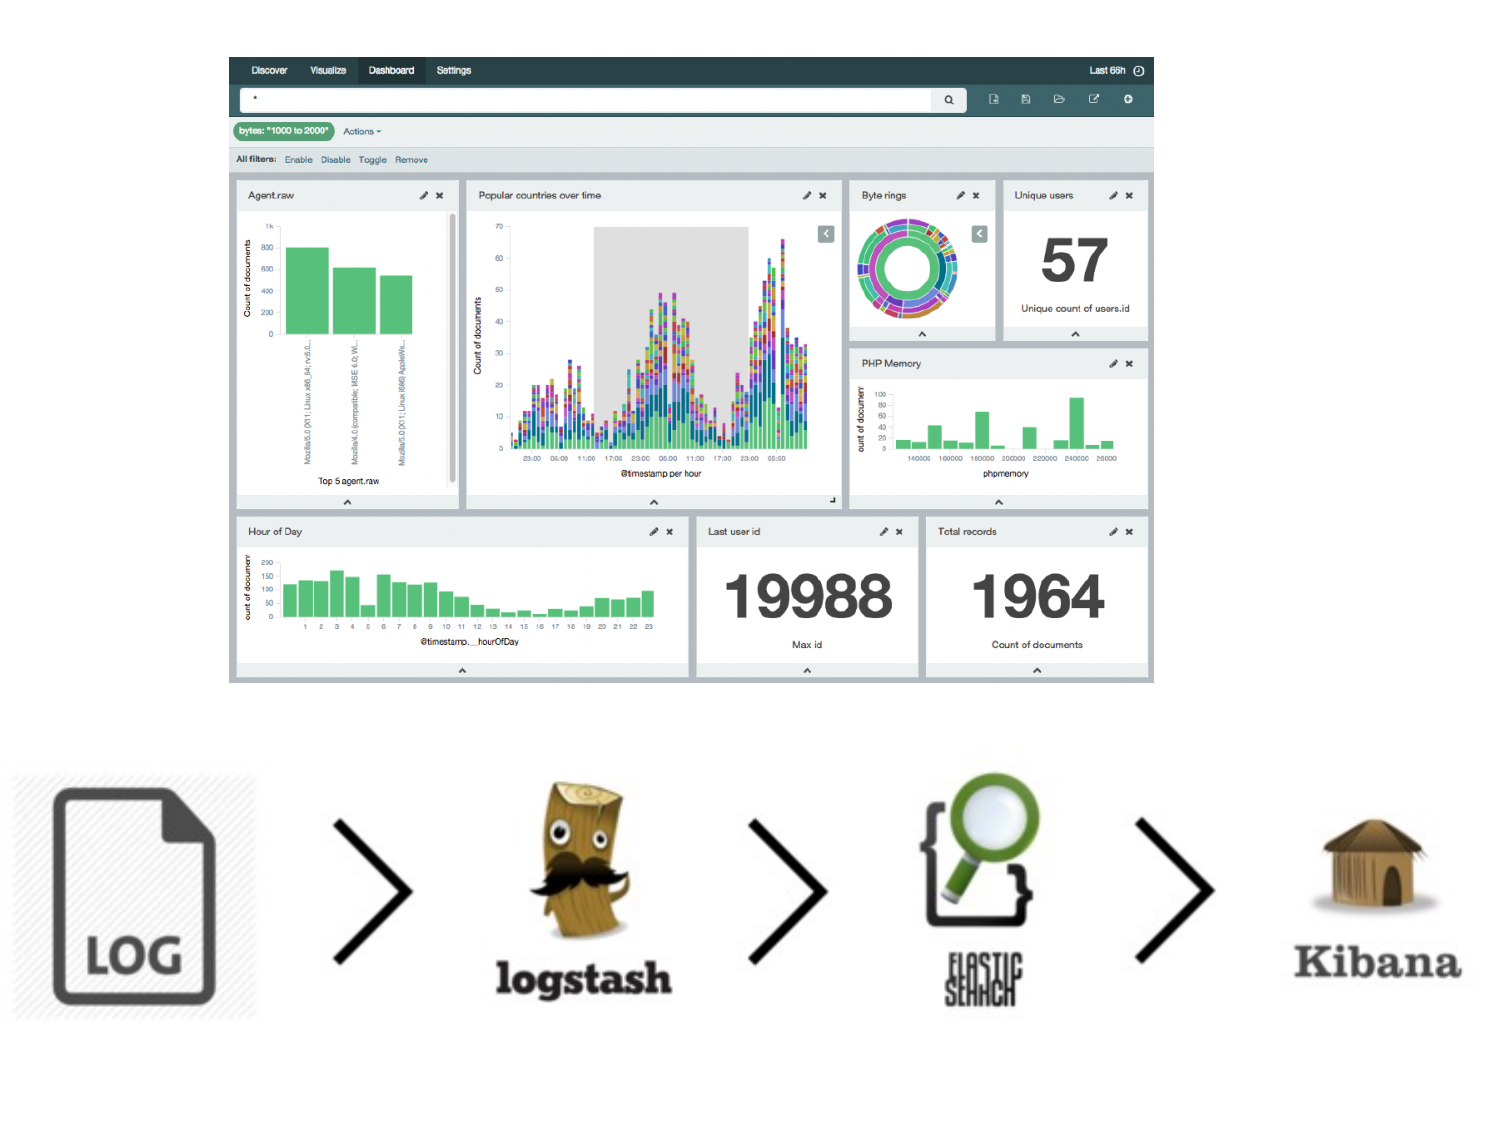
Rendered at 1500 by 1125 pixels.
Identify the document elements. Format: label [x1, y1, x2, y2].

picture [229, 56, 1154, 683]
picture [0, 684, 1500, 1125]
